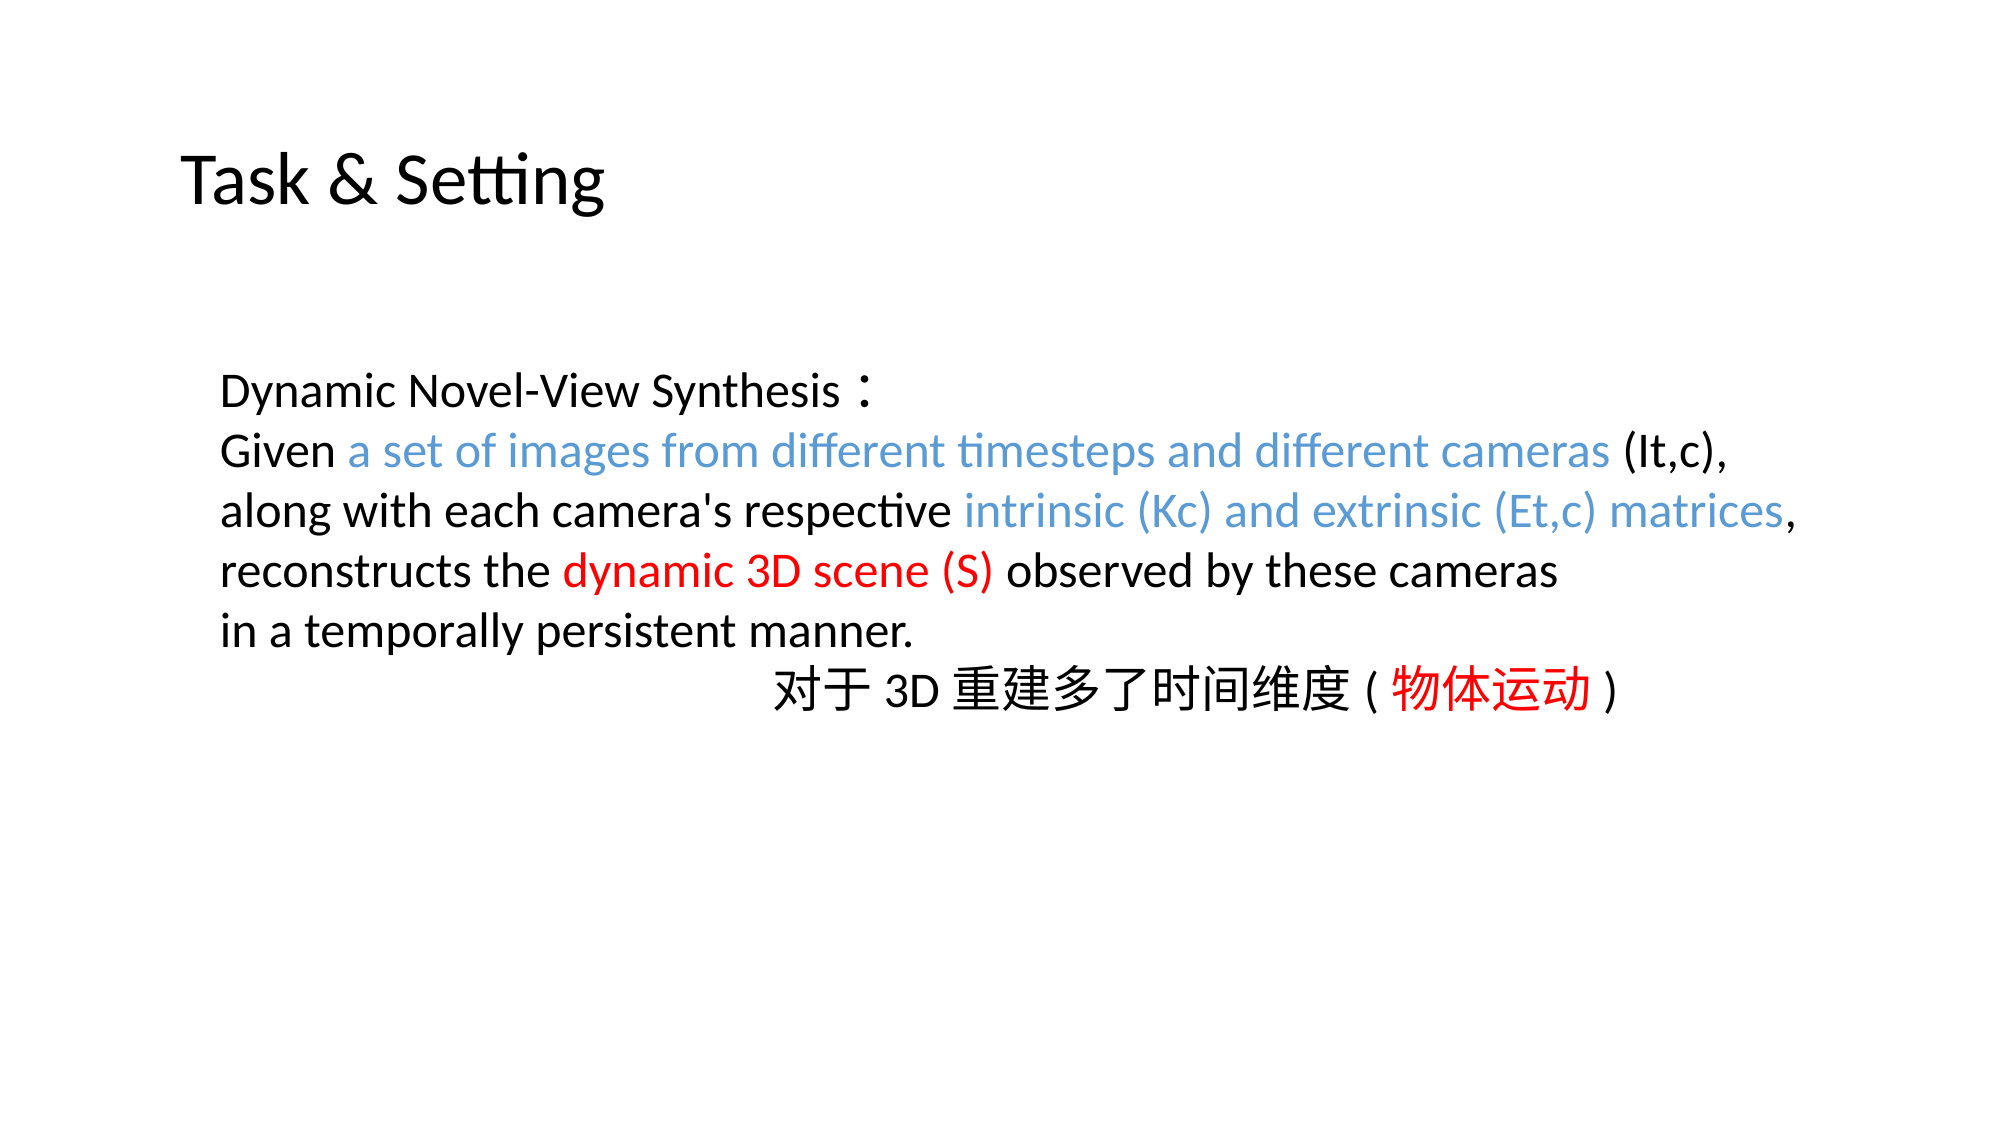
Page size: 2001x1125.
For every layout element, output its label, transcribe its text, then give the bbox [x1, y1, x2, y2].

text_box Task & Setting [166, 122, 622, 228]
text_box Dynamic Novel-View Synthesis： Given a set of images from different timesteps and different cameras (It,c), along with each camera's respective intrinsic (Kc) and extrinsic (Et,c) matrices, reconstructs the dynamic 3D scene (S) observed by these cameras in a temporally persistent manner. 对于3D重建多了时间维度(物体运动) [205, 350, 1824, 785]
